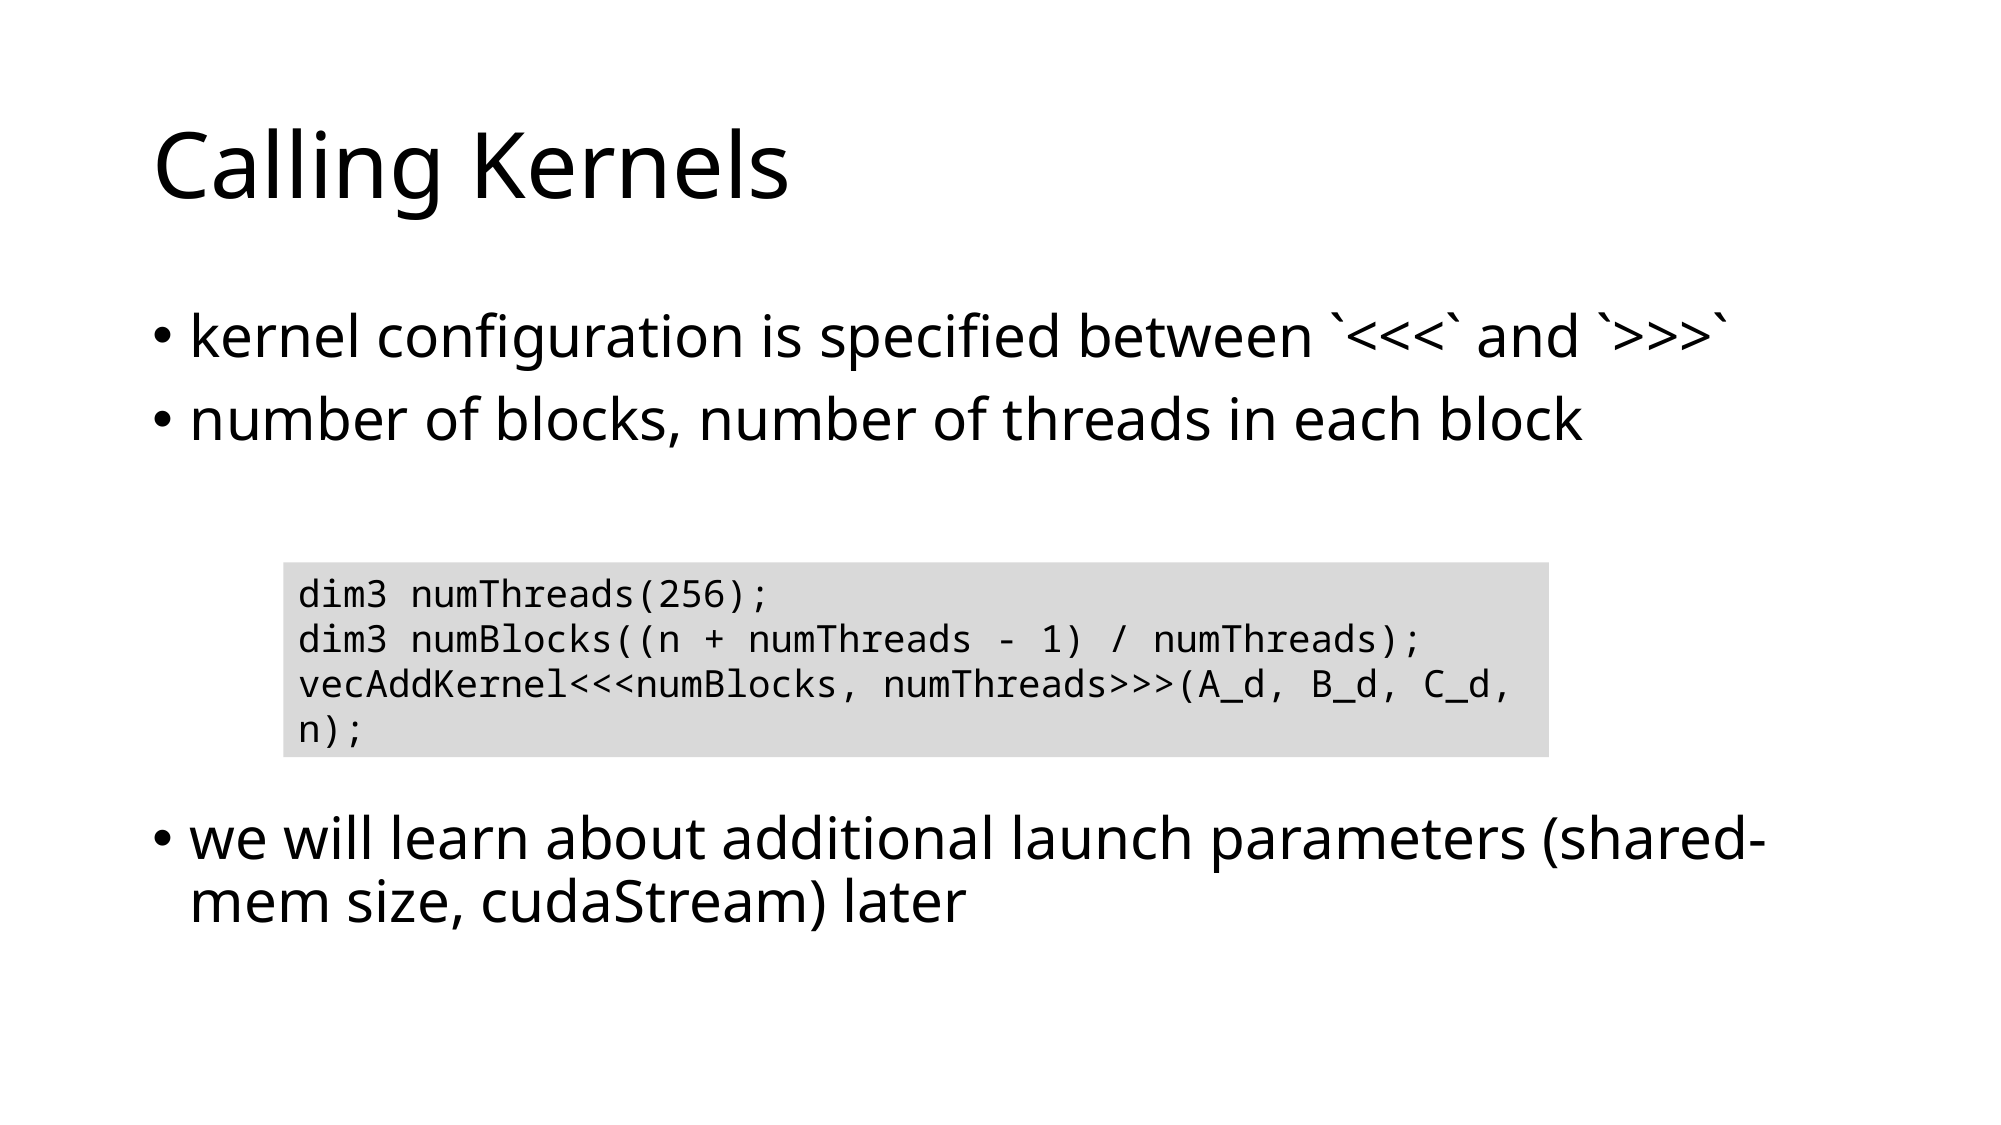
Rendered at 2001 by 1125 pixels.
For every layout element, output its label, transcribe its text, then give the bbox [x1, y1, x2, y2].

text_box dim3 numThreads(256); dim3 numBlocks((n + numThreads - 1) / numThreads); vecAddKernel<<<numBlocks, numThreads>>>(A_d, B_d, C_d, n); [283, 562, 1549, 758]
list kernel configuration is specified between `<<<` and `>>>` number of blocks, number of threads in each block we will learn about additional launch parameters (shared-mem size, cudaStream) later [137, 299, 1863, 1014]
title Calling Kernels [137, 59, 1863, 278]
